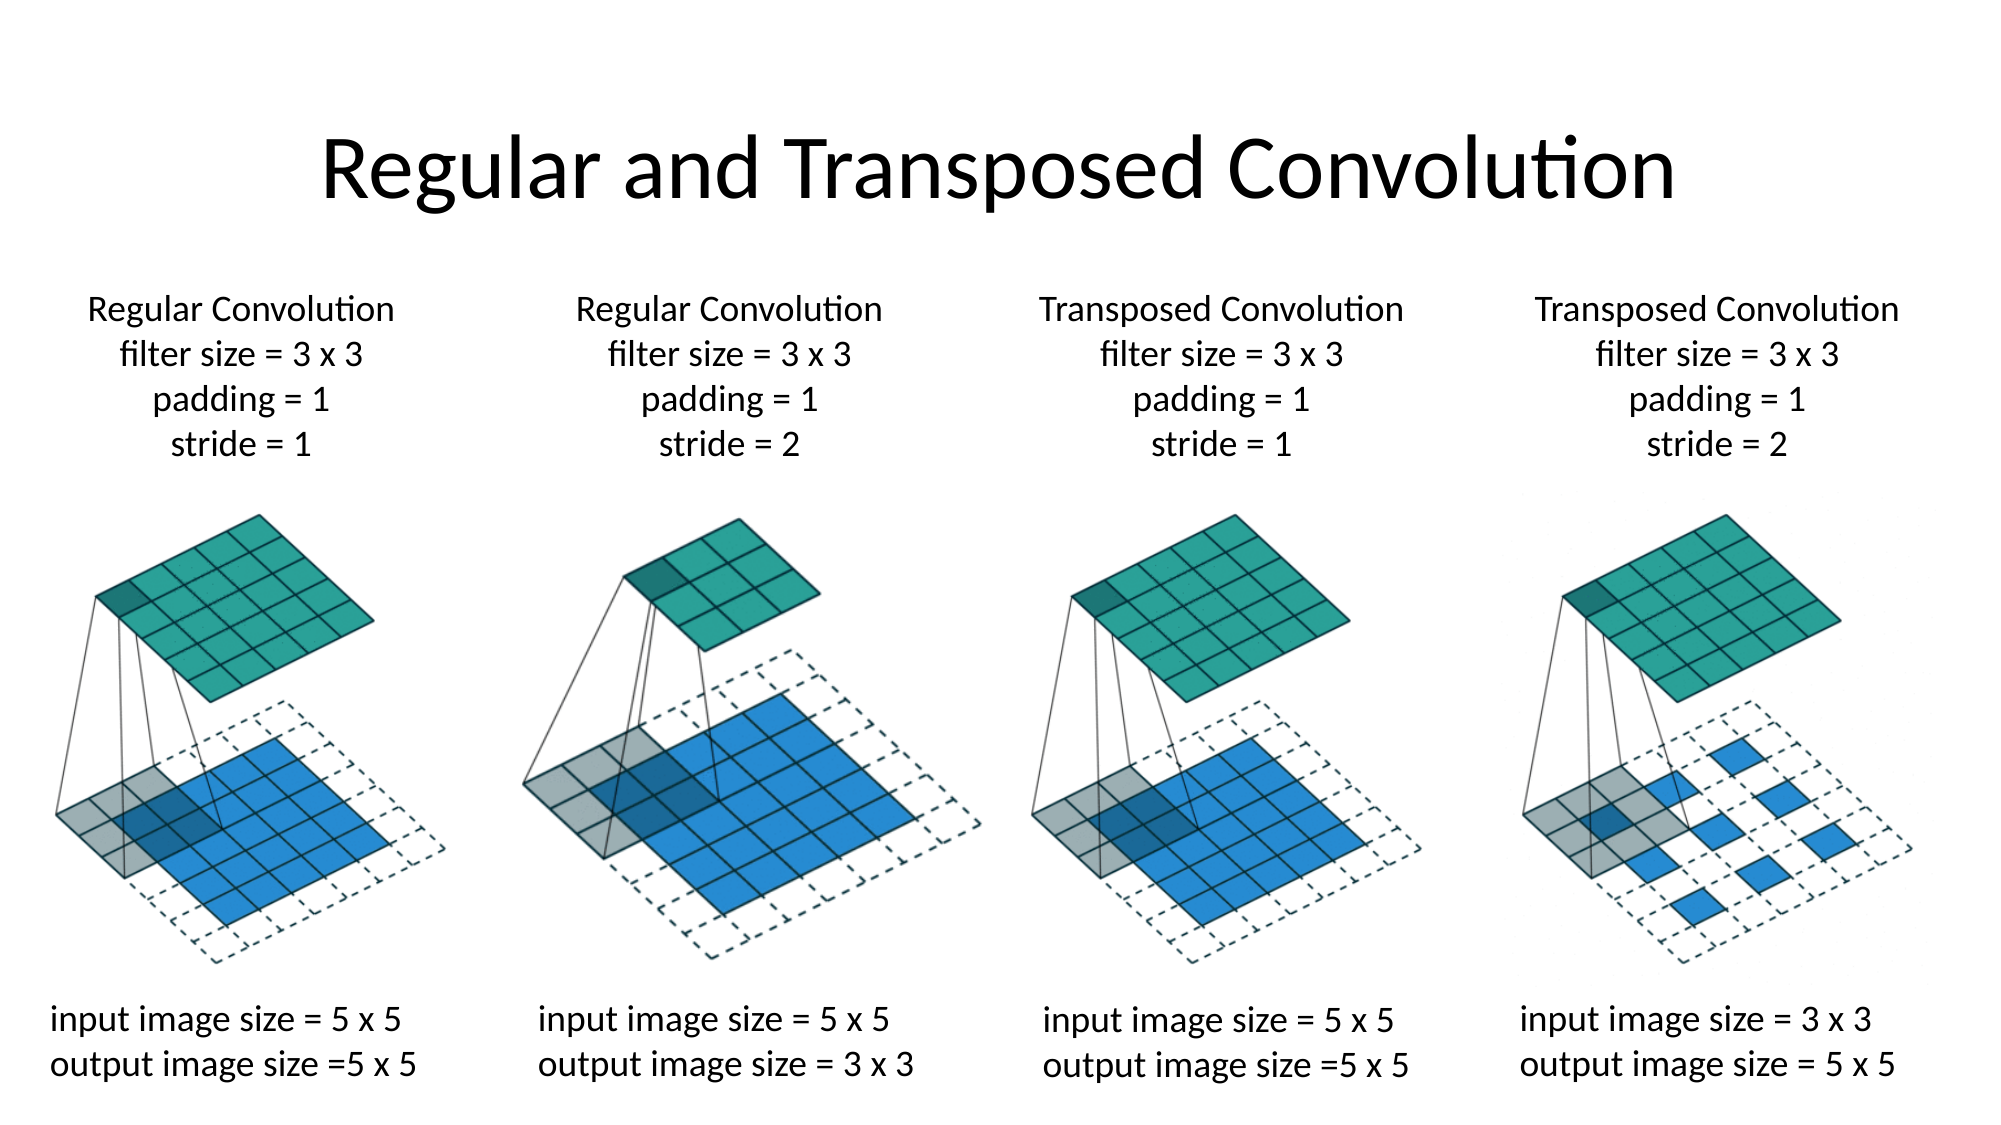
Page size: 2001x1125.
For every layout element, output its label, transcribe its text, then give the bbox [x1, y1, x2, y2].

picture [32, 491, 469, 987]
text_box Transposed Convolution filter size = 3 x 3 padding = 1 stride = 1 [1009, 276, 1435, 471]
text_box Transposed Convolution filter size = 3 x 3 padding = 1 stride = 2 [1504, 276, 1930, 471]
text_box Regular Convolution filter size = 3 x 3 padding = 1 stride = 2 [520, 276, 939, 471]
text_box input image size = 5 x 5 output image size = 3 x 3 [523, 987, 930, 1092]
text_box input image size = 3 x 3 output image size = 5 x 5 [1504, 987, 1930, 1092]
picture [1499, 491, 1936, 987]
text_box input image size = 5 x 5 output image size =5 x 5 [1027, 987, 1426, 1093]
text_box input image size = 5 x 5 output image size =5 x 5 [35, 987, 433, 1092]
text_box Regular Convolution filter size = 3 x 3 padding = 1 stride = 1 [32, 276, 451, 471]
title Regular and Transposed Convolution [137, 59, 1863, 278]
picture [495, 491, 1445, 987]
